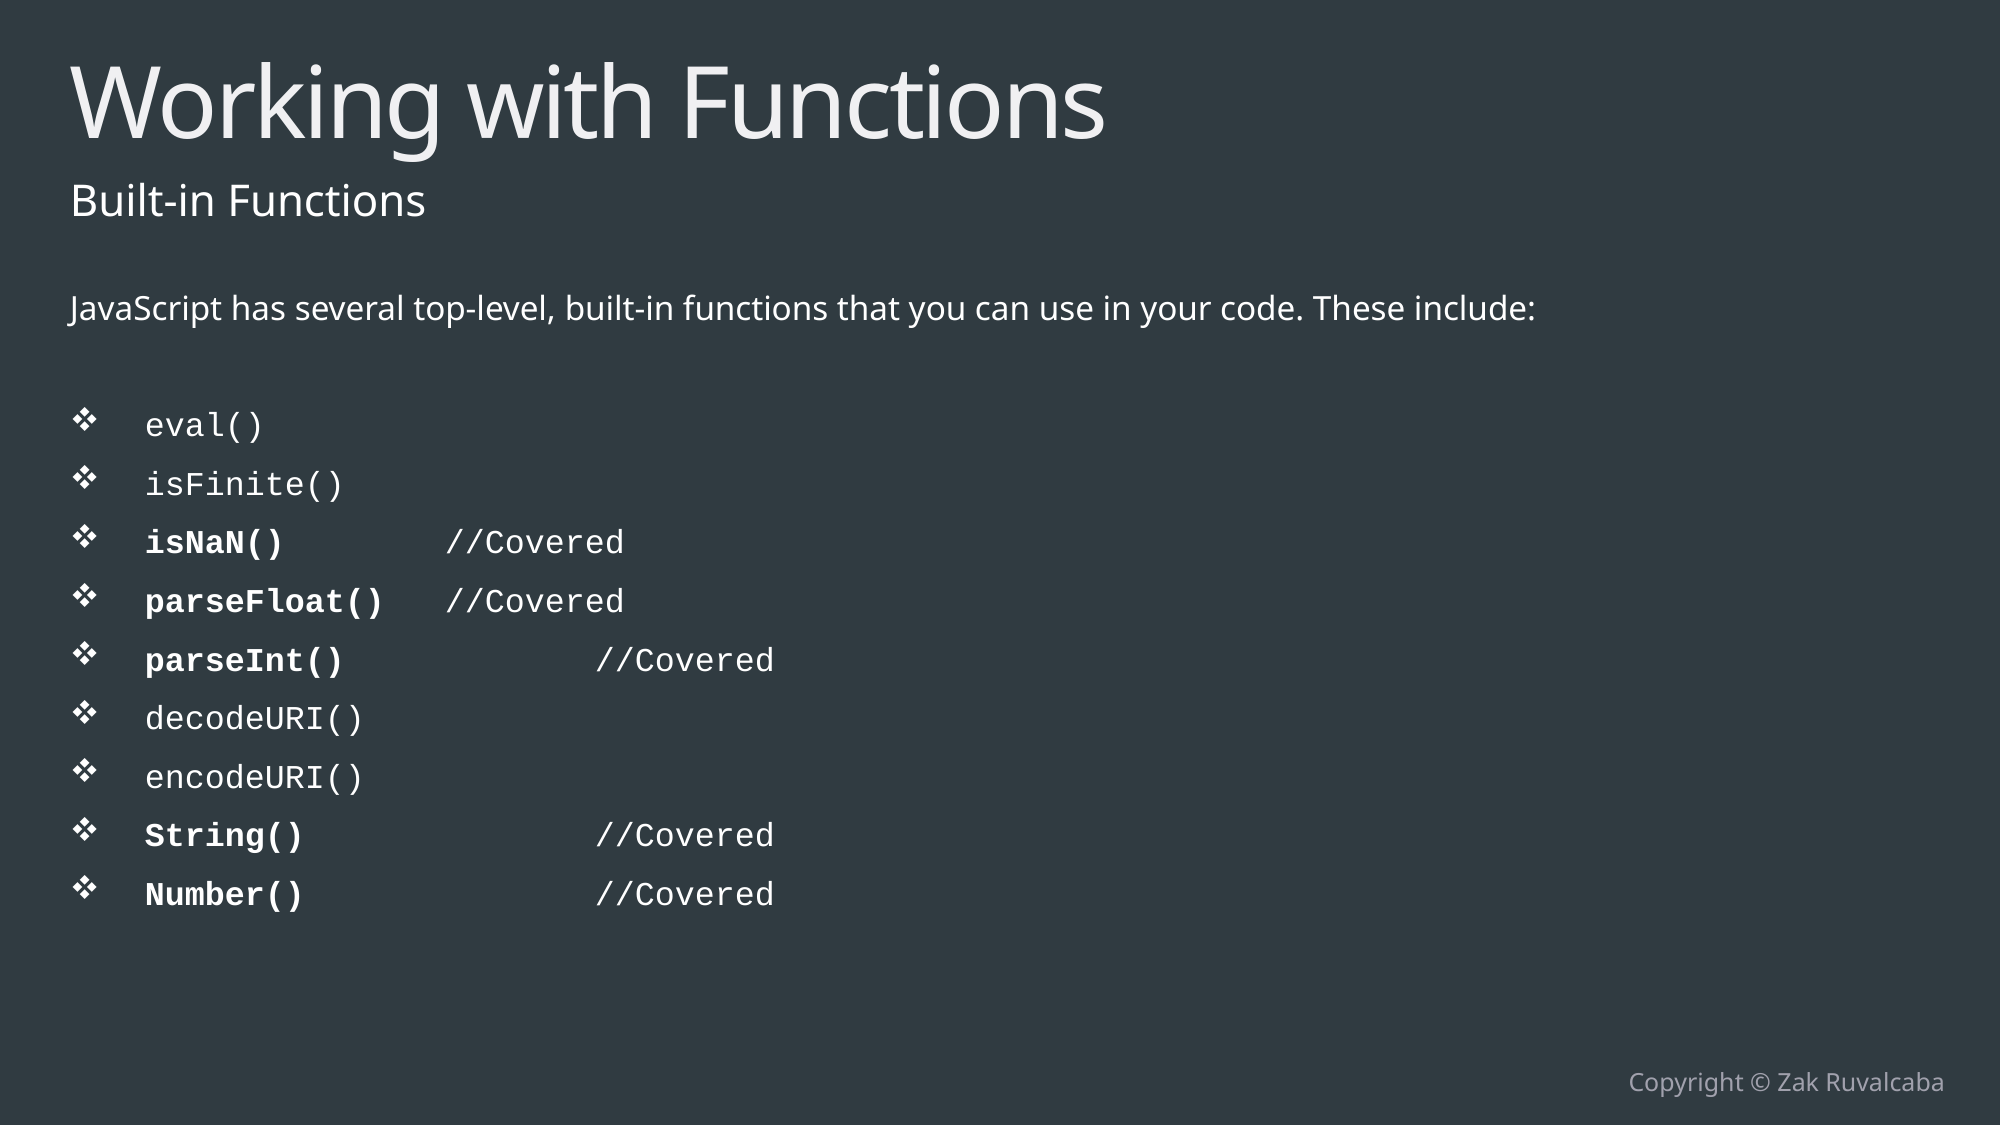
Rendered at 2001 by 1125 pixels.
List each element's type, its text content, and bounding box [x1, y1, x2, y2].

title Working with Functions [55, 30, 1819, 149]
list JavaScript has several top-level, built-in functions that you can use in your code. These include: eval() isFinite() isNaN() //Covered parseFloat() //Covered parseInt() //Covered decodeURI() encodeURI() String() //Covered Number() //Covered [55, 267, 1711, 1035]
list Built-in Functions [55, 149, 1820, 209]
